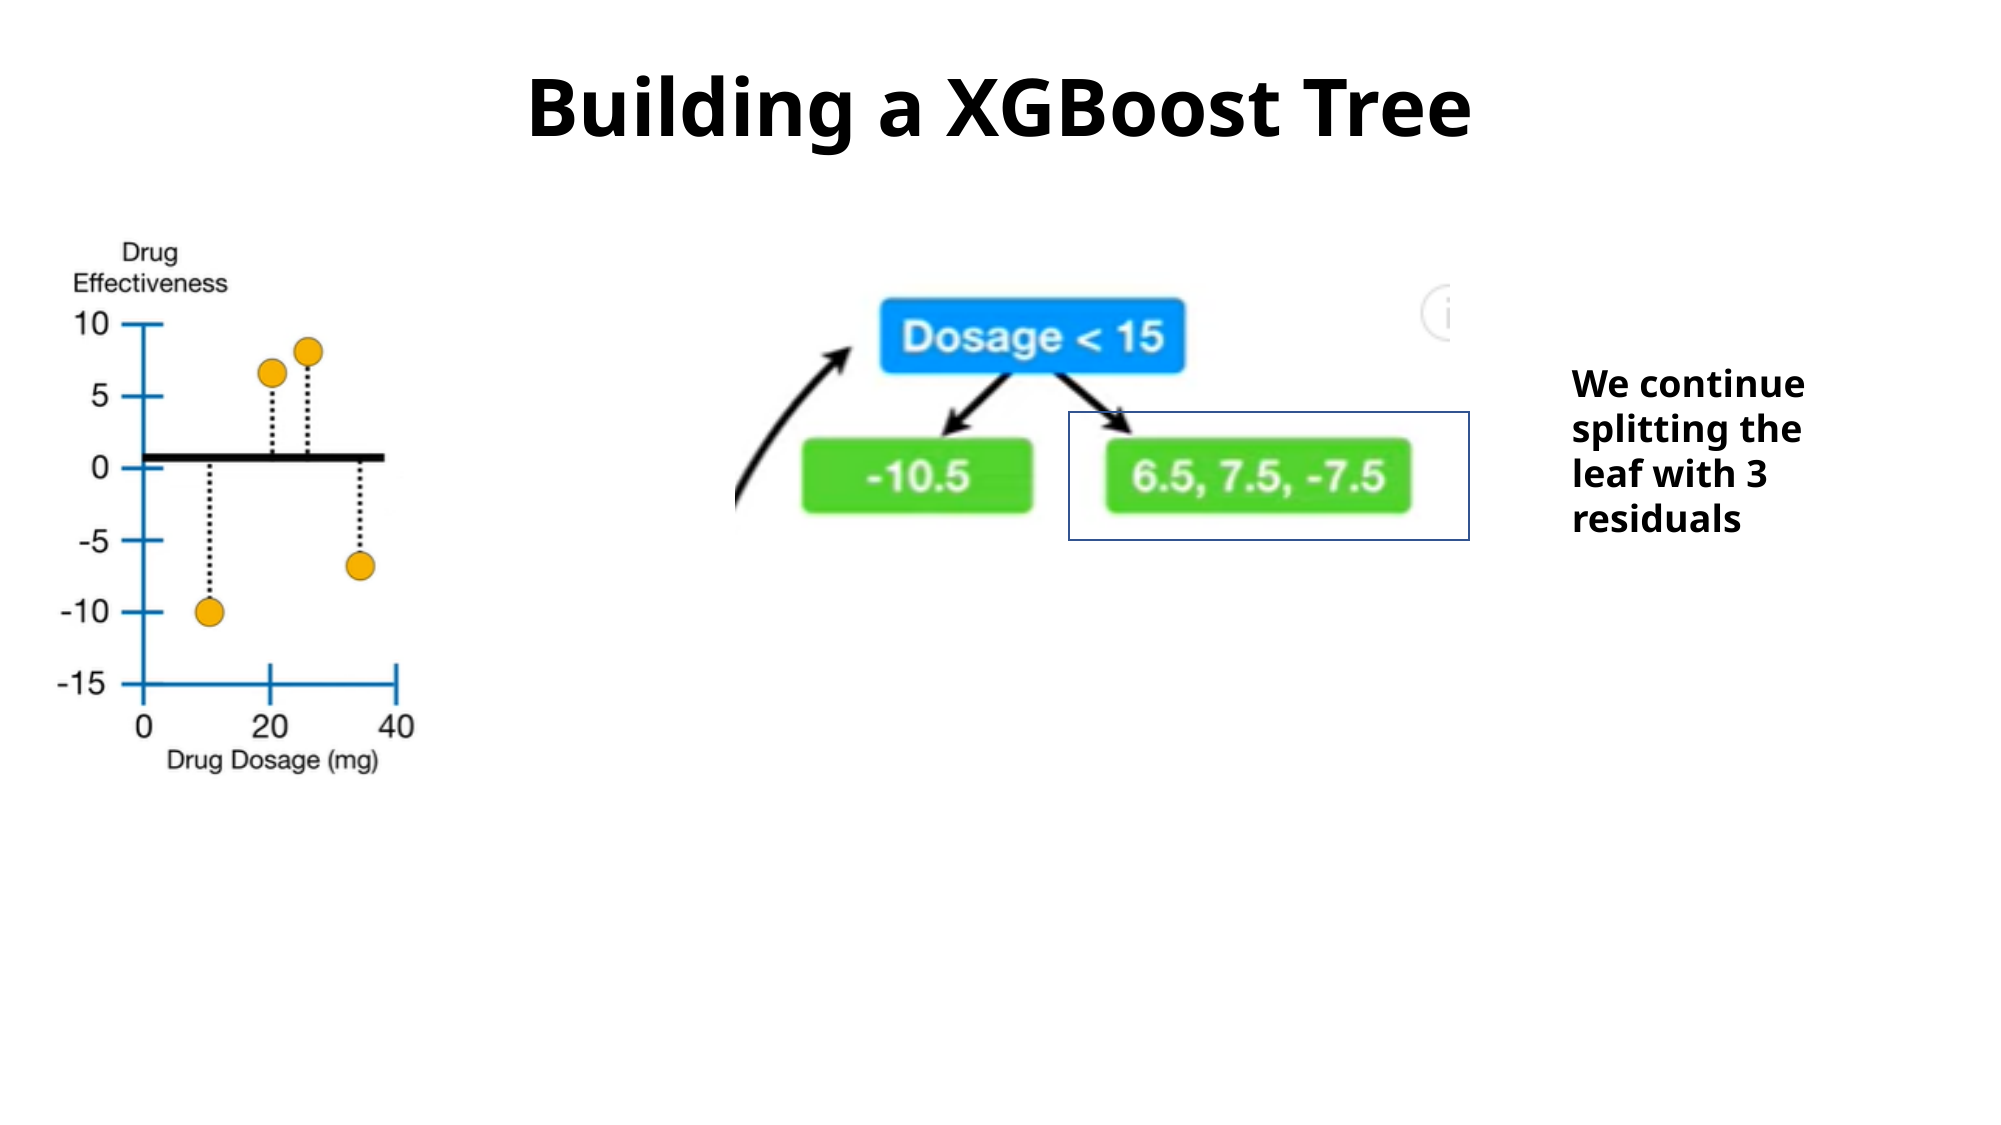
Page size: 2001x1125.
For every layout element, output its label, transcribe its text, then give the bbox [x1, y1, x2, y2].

picture [735, 272, 1451, 535]
picture [33, 221, 458, 782]
text_box We continue splitting the leaf with 3 residuals [1557, 352, 1863, 548]
title Building a XGBoost Tree [137, 59, 1863, 162]
text_box [1068, 411, 1470, 541]
